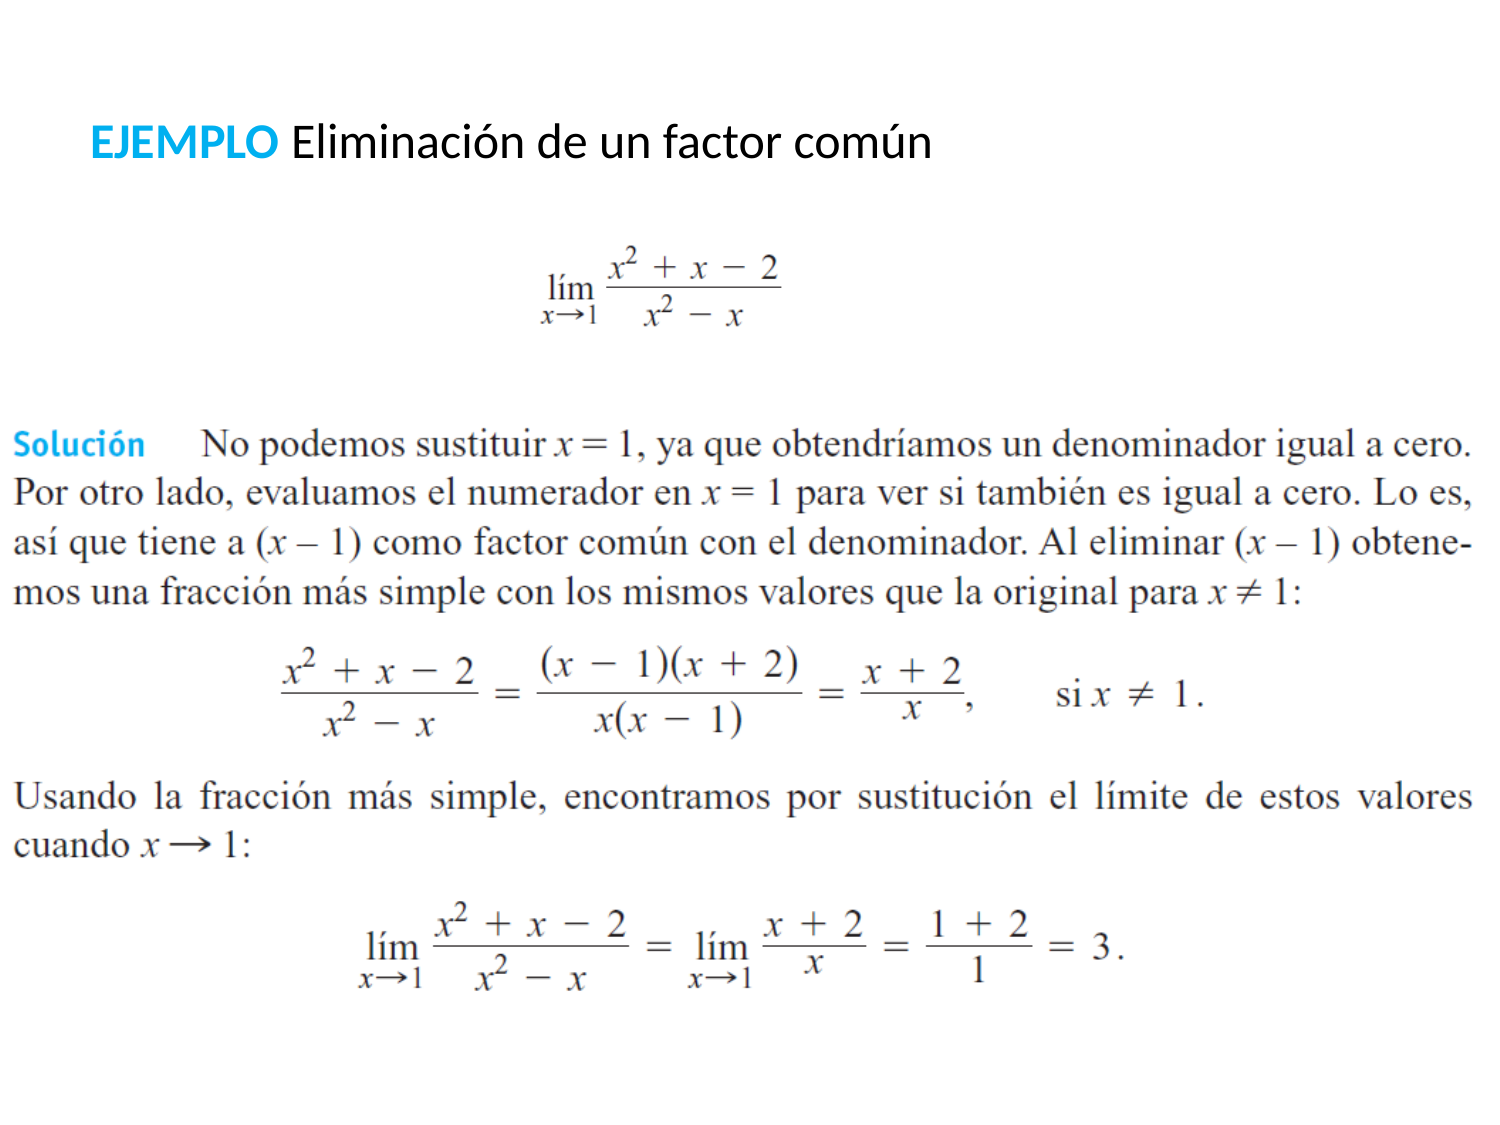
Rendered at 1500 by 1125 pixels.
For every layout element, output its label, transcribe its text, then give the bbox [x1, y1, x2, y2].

title EJEMPLO Eliminación de un factor común [75, 45, 1425, 233]
picture [0, 396, 1500, 1019]
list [537, 233, 784, 343]
